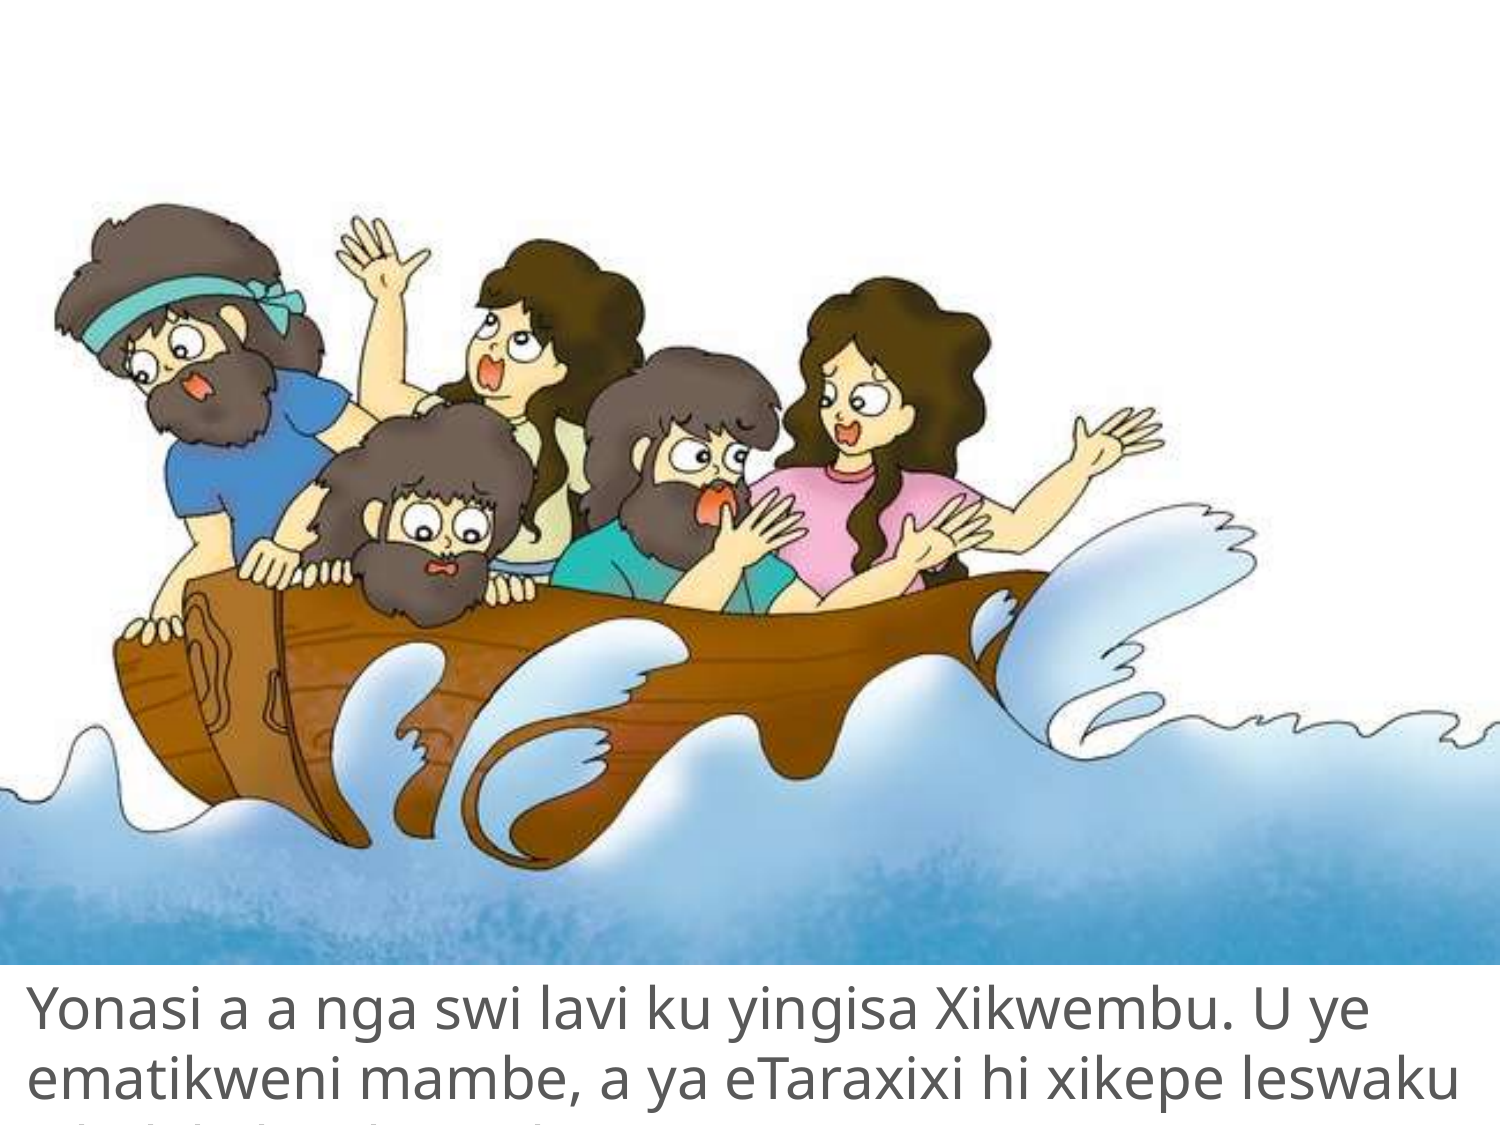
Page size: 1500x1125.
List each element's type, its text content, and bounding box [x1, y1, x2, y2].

text_box Yonasi a a nga swi lavi ku yingisa Xikwembu. U ye ematikweni mambe, a ya eTaraxixi hi xikepe leswaku a balekela Xikwembu. [11, 973, 1483, 1125]
picture [0, 0, 1500, 965]
